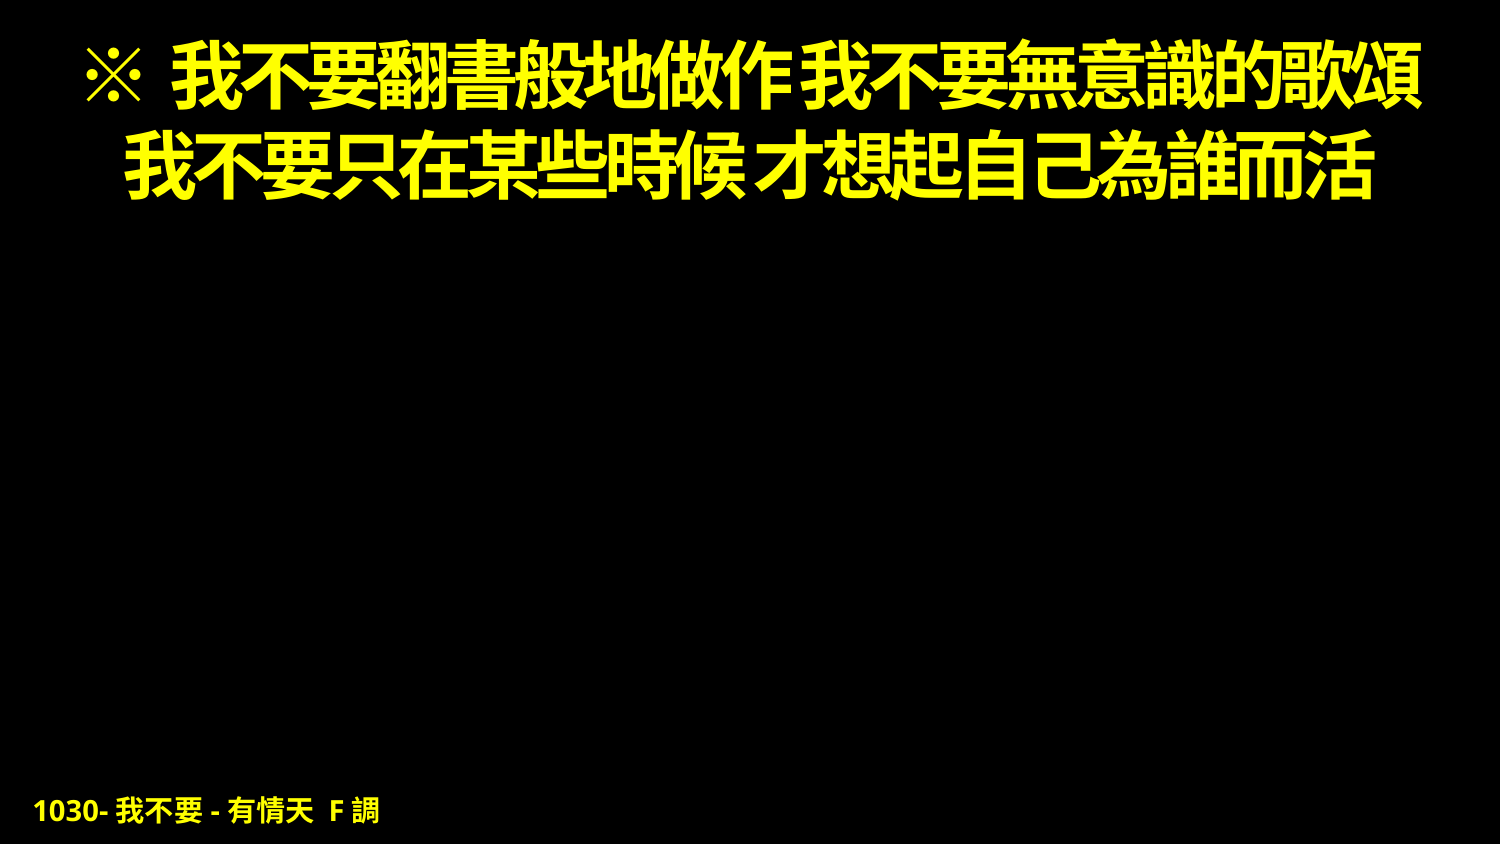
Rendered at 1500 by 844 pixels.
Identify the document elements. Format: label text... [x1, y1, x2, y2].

text_box 1030-我不要-有情天 F調 [17, 784, 892, 835]
title ※我不要翻書般地做作 我不要無意識的歌頌 我不要只在某些時候 才想起自己為誰而活 [0, 0, 1500, 237]
